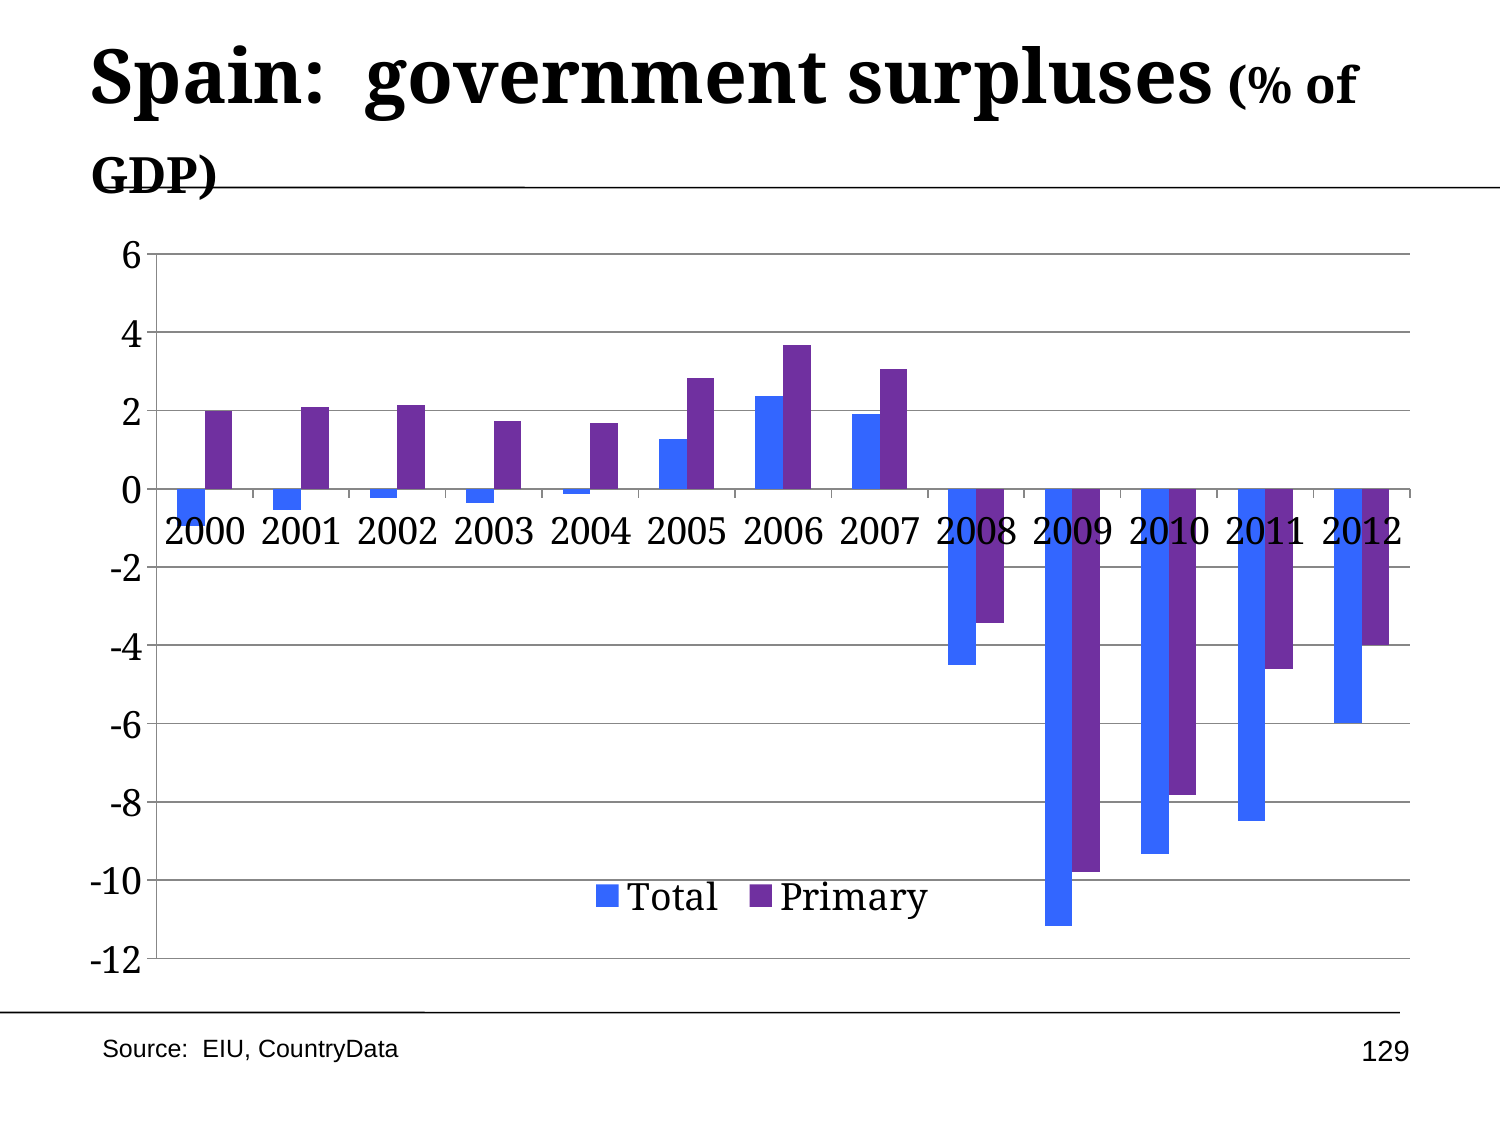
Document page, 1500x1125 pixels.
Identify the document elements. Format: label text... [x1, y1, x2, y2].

slide_number 129 [1074, 1024, 1426, 1103]
chart [62, 212, 1438, 1001]
text_box Source: EIU, CountryData [87, 1025, 813, 1070]
title Spain: government surpluses (% of GDP) [74, 49, 1476, 188]
